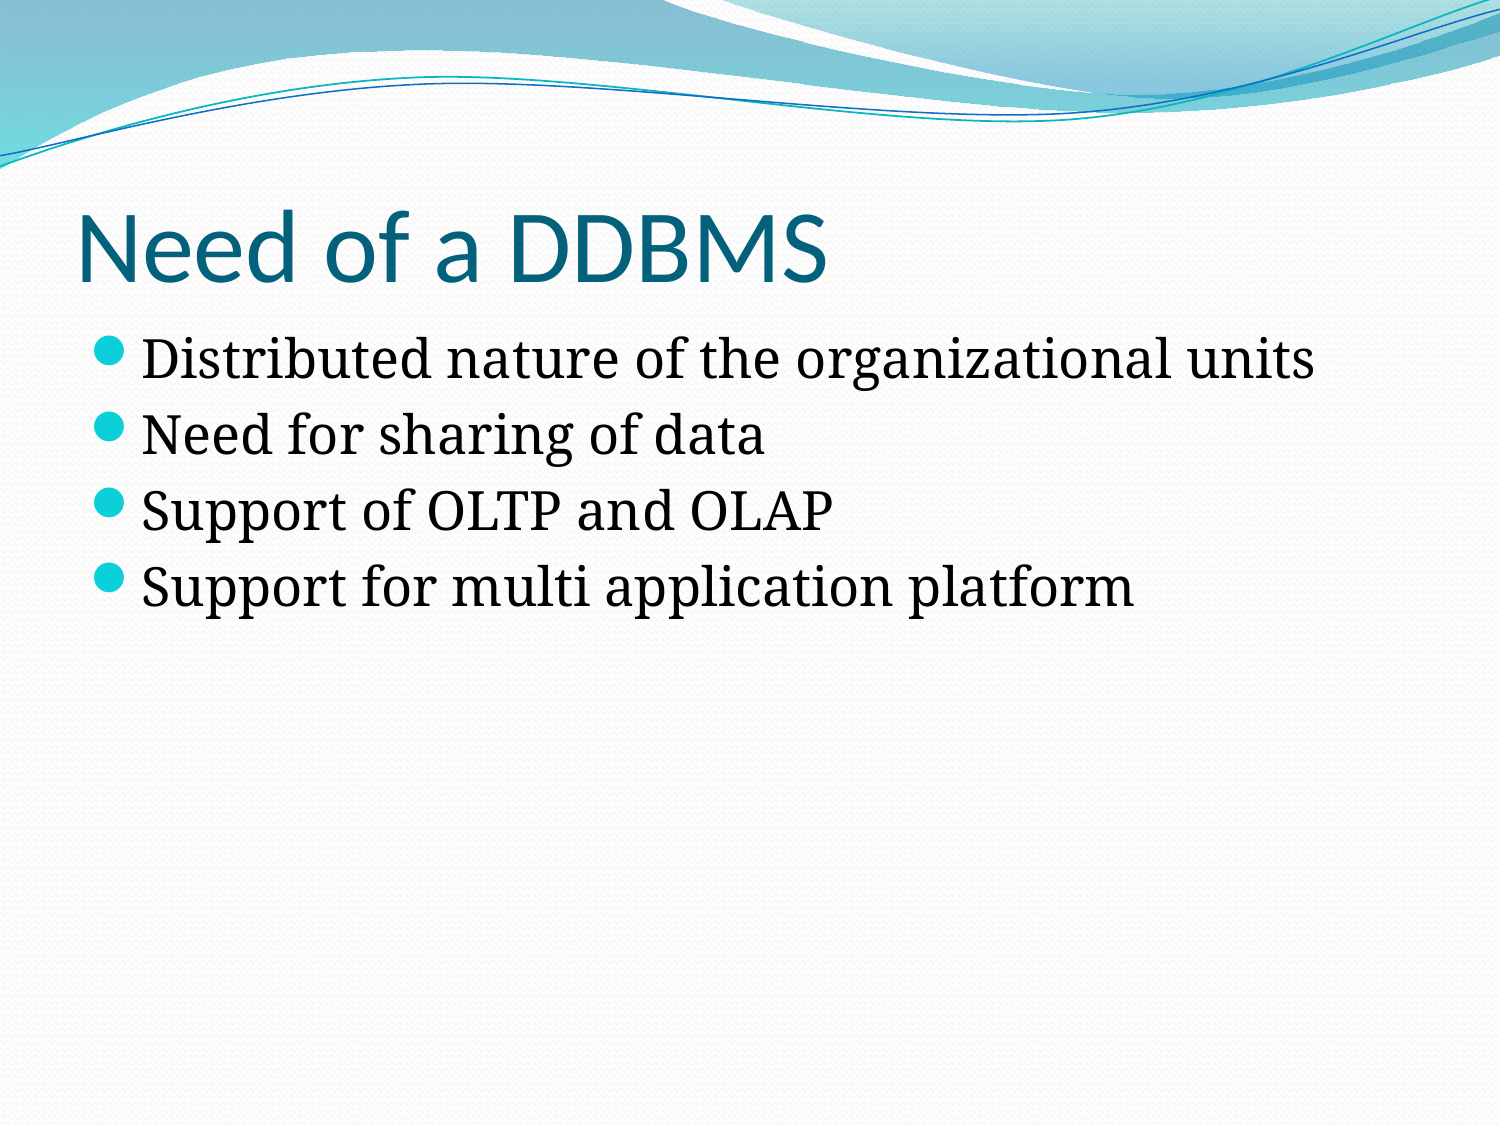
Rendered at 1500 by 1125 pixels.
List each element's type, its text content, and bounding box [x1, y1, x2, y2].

list Distributed nature of the organizational units Need for sharing of data Support of OLTP and OLAP Support for multi application platform [75, 317, 1425, 1038]
title Need of a DDBMS [75, 115, 1425, 303]
